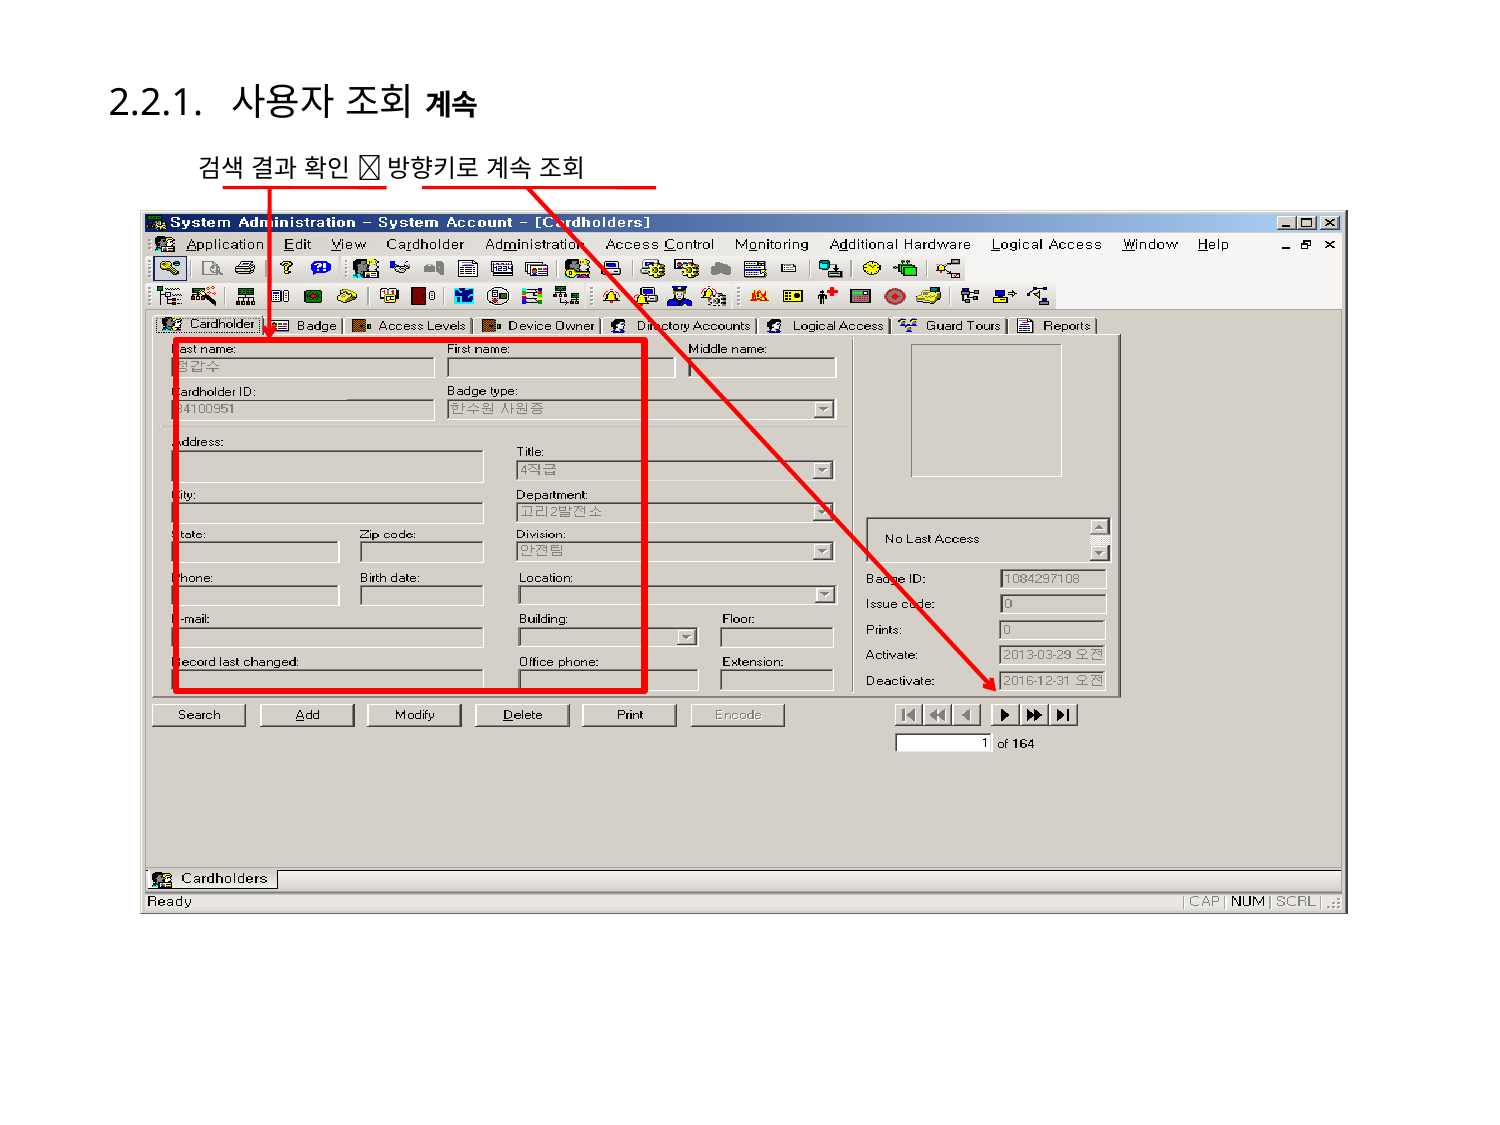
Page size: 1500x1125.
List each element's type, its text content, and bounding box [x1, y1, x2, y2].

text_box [509, 204, 1014, 675]
text_box 2.2.1. 사용자 조회 계속 검색 결과 확인  방향키로 계속 조회 [93, 70, 1454, 190]
picture [140, 210, 1348, 915]
